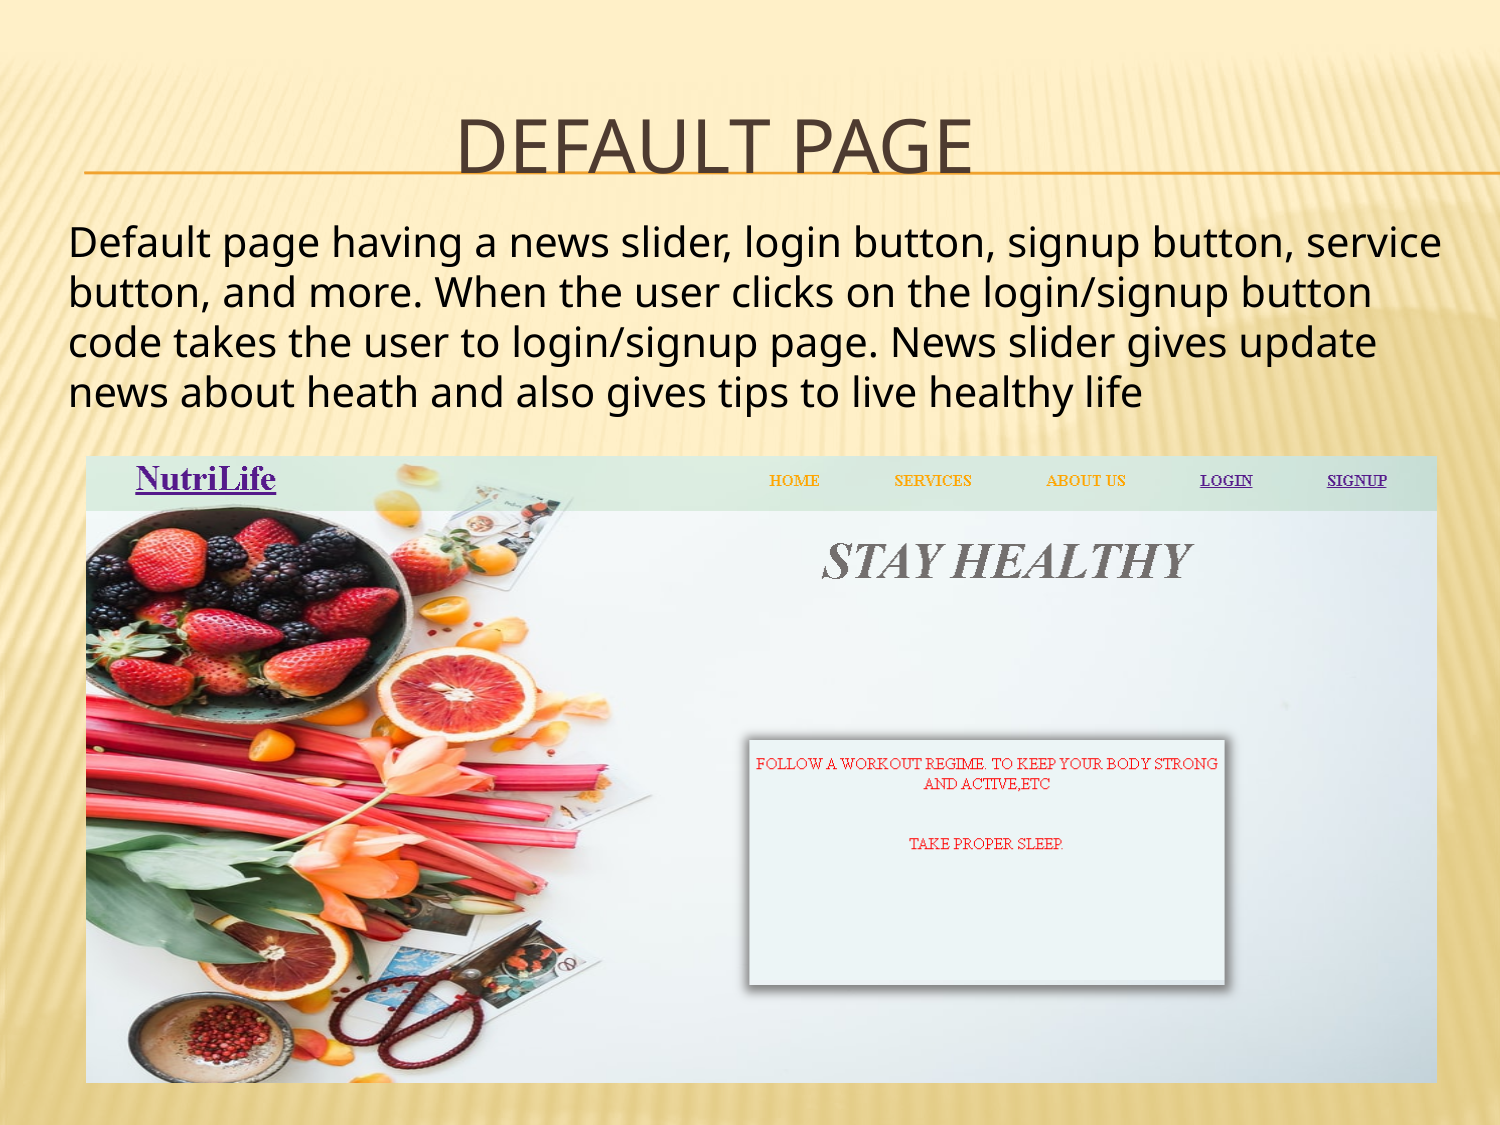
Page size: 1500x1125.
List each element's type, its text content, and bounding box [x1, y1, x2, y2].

title Default page [50, 75, 1475, 213]
text_box Default page having a news slider, login button, signup button, service button, and more. When the user clicks on the login/signup button code takes the user to login/signup page. News slider gives update news about heath and also gives tips to live healthy life [53, 208, 1471, 423]
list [86, 455, 1437, 1083]
